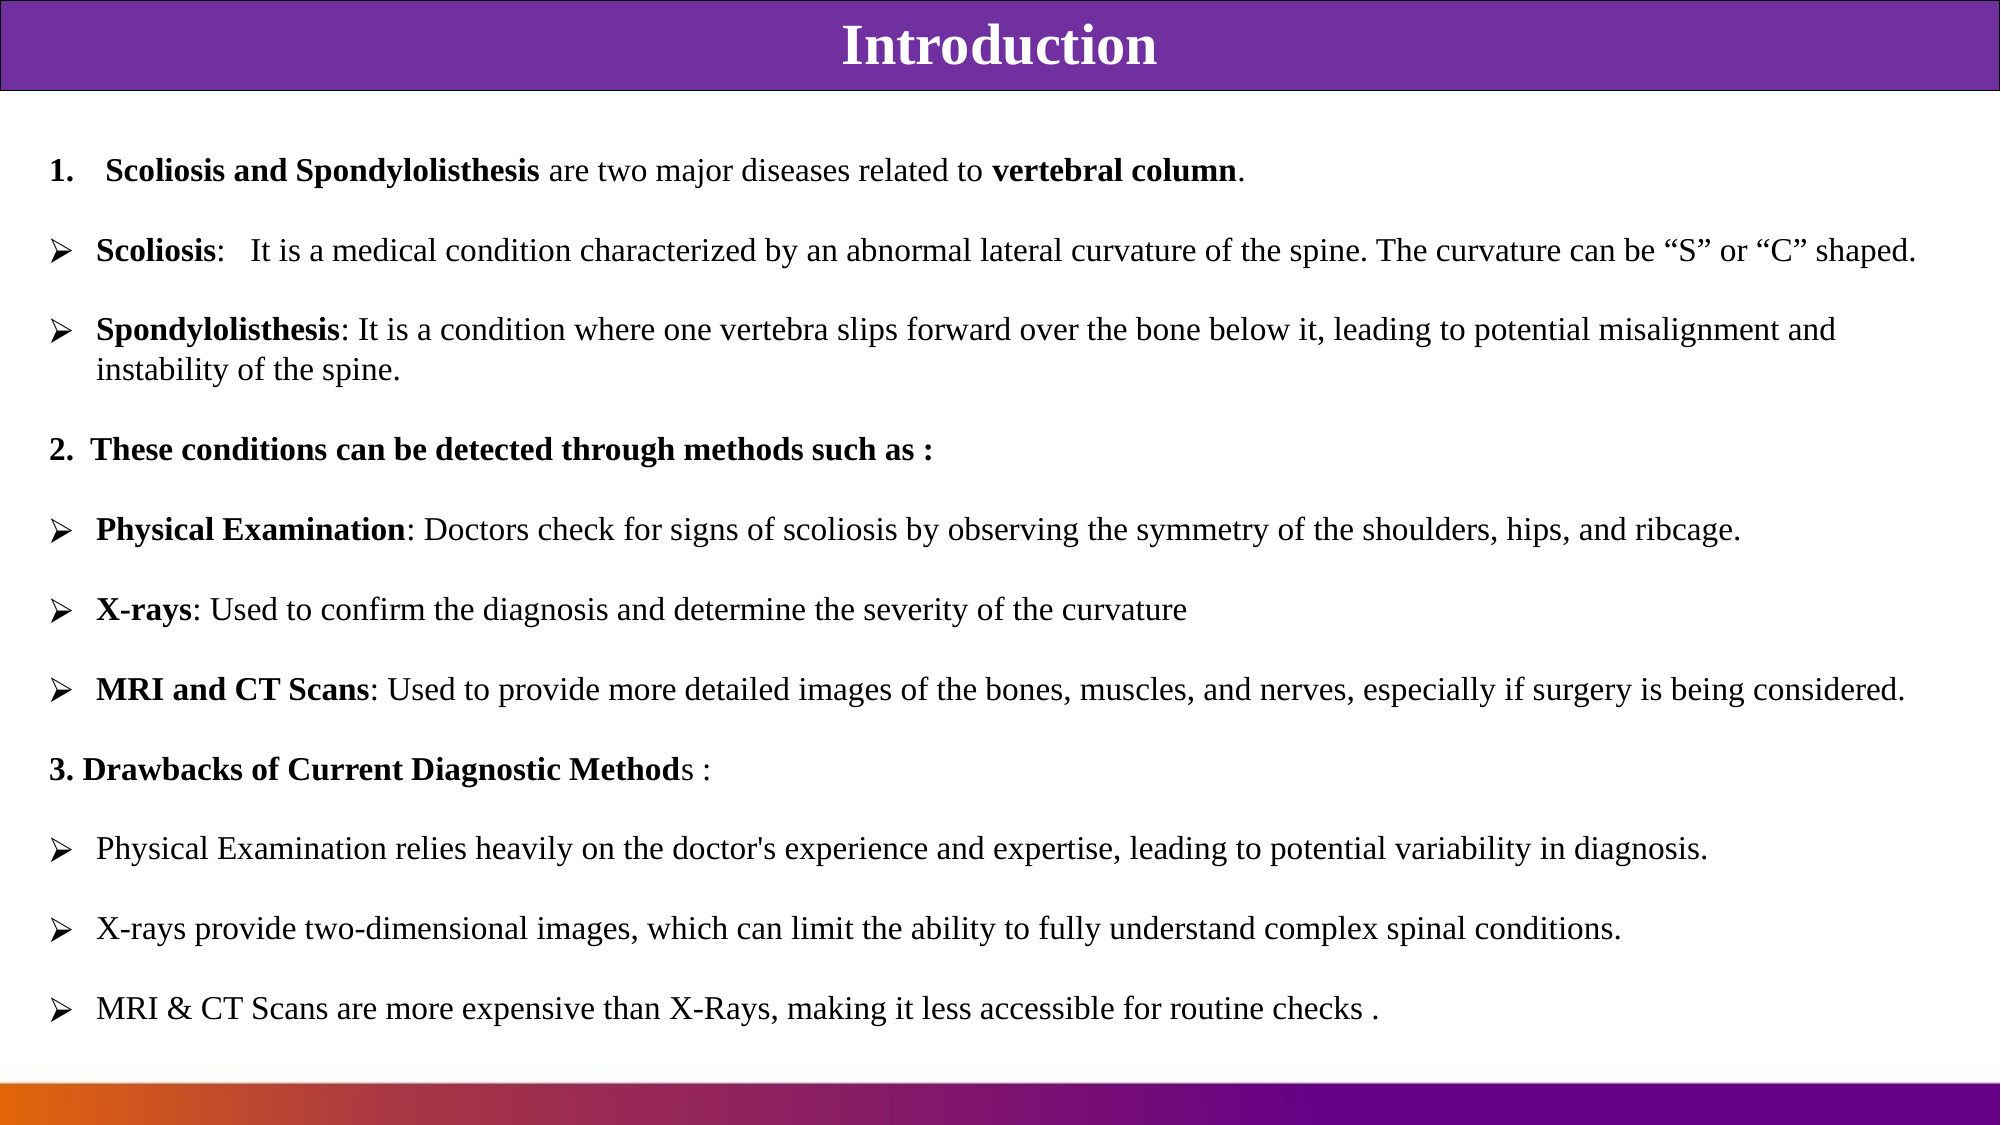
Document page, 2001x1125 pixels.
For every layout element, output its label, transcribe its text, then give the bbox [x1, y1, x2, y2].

text_box Scoliosis and Spondylolisthesis are two major diseases related to vertebral column. Scoliosis: It is a medical condition characterized by an abnormal lateral curvature of the spine. The curvature can be “S” or “C” shaped. Spondylolisthesis: It is a condition where one vertebra slips forward over the bone below it, leading to potential misalignment and instability of the spine. 2. These conditions can be detected through methods such as : Physical Examination: Doctors check for signs of scoliosis by observing the symmetry of the shoulders, hips, and ribcage. X-rays: Used to confirm the diagnosis and determine the severity of the curvature MRI and CT Scans: Used to provide more detailed images of the bones, muscles, and nerves, especially if surgery is being considered. 3. Drawbacks of Current Diagnostic Methods : Physical Examination relies heavily on the doctor's experience and expertise, leading to potential variability in diagnosis. X-rays provide two-dimensional images, which can limit the ability to fully understand complex spinal conditions. MRI & CT Scans are more expensive than X-Rays, making it less accessible for routine checks . [34, 140, 1952, 1034]
picture [0, 1068, 2000, 1125]
text_box Introduction [0, 0, 2000, 91]
